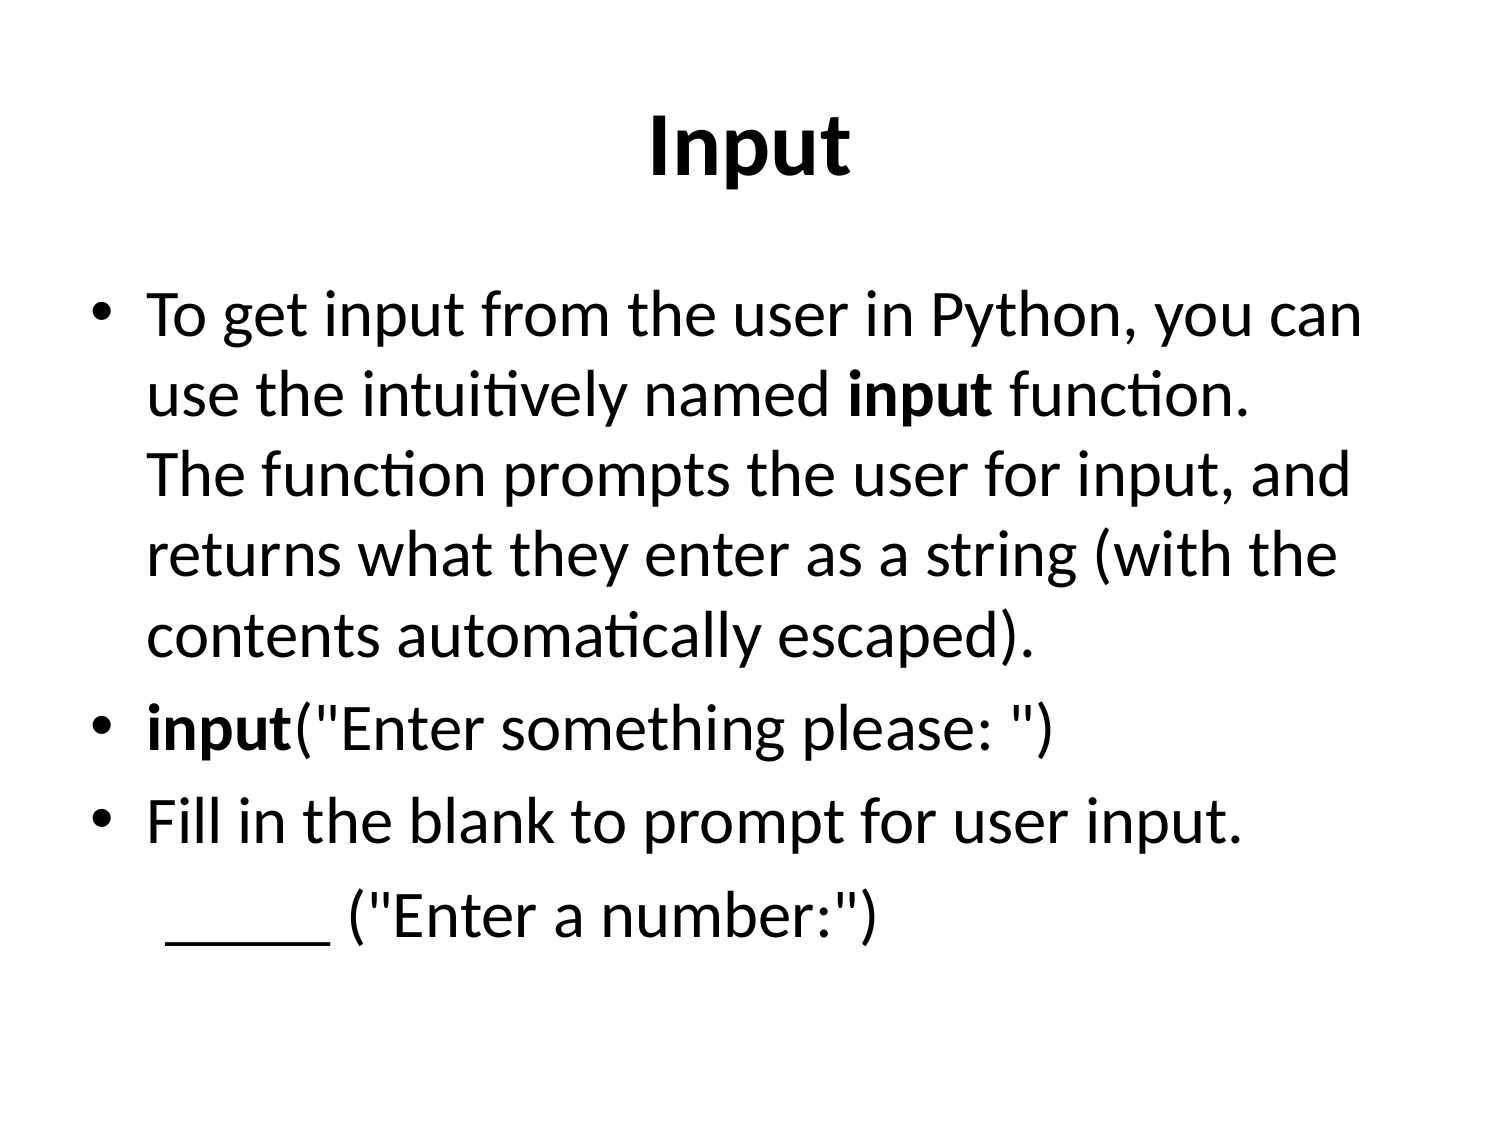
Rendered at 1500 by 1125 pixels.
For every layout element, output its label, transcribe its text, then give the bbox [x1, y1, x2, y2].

title Input [75, 45, 1425, 233]
list To get input from the user in Python, you can use the intuitively named input function. The function prompts the user for input, and returns what they enter as a string (with the contents automatically escaped). input("Enter something please: ") Fill in the blank to prompt for user input. _____ ("Enter a number:") [75, 262, 1425, 1005]
